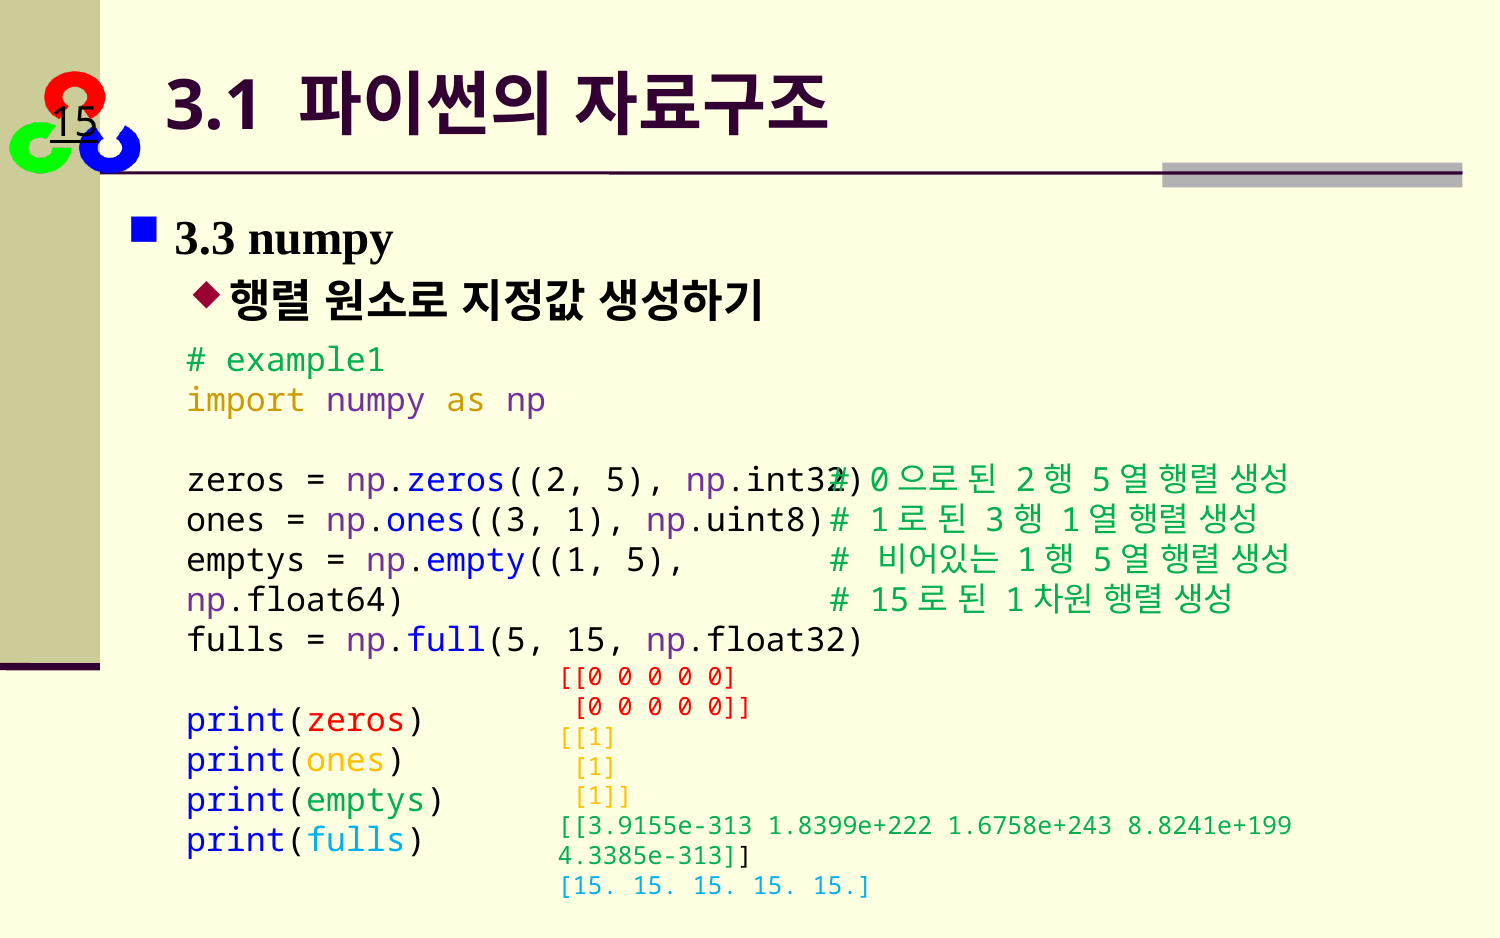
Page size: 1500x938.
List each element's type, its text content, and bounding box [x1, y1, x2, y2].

text_box [[0 0 0 0 0] [0 0 0 0 0]] [[1] [1] [1]] [[3.9155e-313 1.8399e+222 1.6758e+243 8.8241e+199 4.3385e-313]] [15. 15. 15. 15. 15.] [542, 652, 1370, 908]
title 3.1 파이썬의 자료구조 [149, 37, 1463, 167]
text_box # example1 import numpy as np zeros = np.zeros((2, 5), np.int32) ones = np.ones((3, 1), np.uint8) emptys = np.empty((1, 5), np.float64) fulls = np.full(5, 15, np.float32) print(zeros) print(ones) print(emptys) print(fulls) [171, 331, 904, 865]
text_box # 0으로 된 2행 5열 행렬 생성 # 1로 된 3행 1열 행렬 생성 # 비어있는 1행 5열 행렬 생성 # 15로 된 1차원 행렬 생성 [814, 331, 1483, 626]
picture [0, 62, 149, 179]
list 3.3 numpy 행렬 원소로 지정값 생성하기 [112, 197, 1463, 876]
